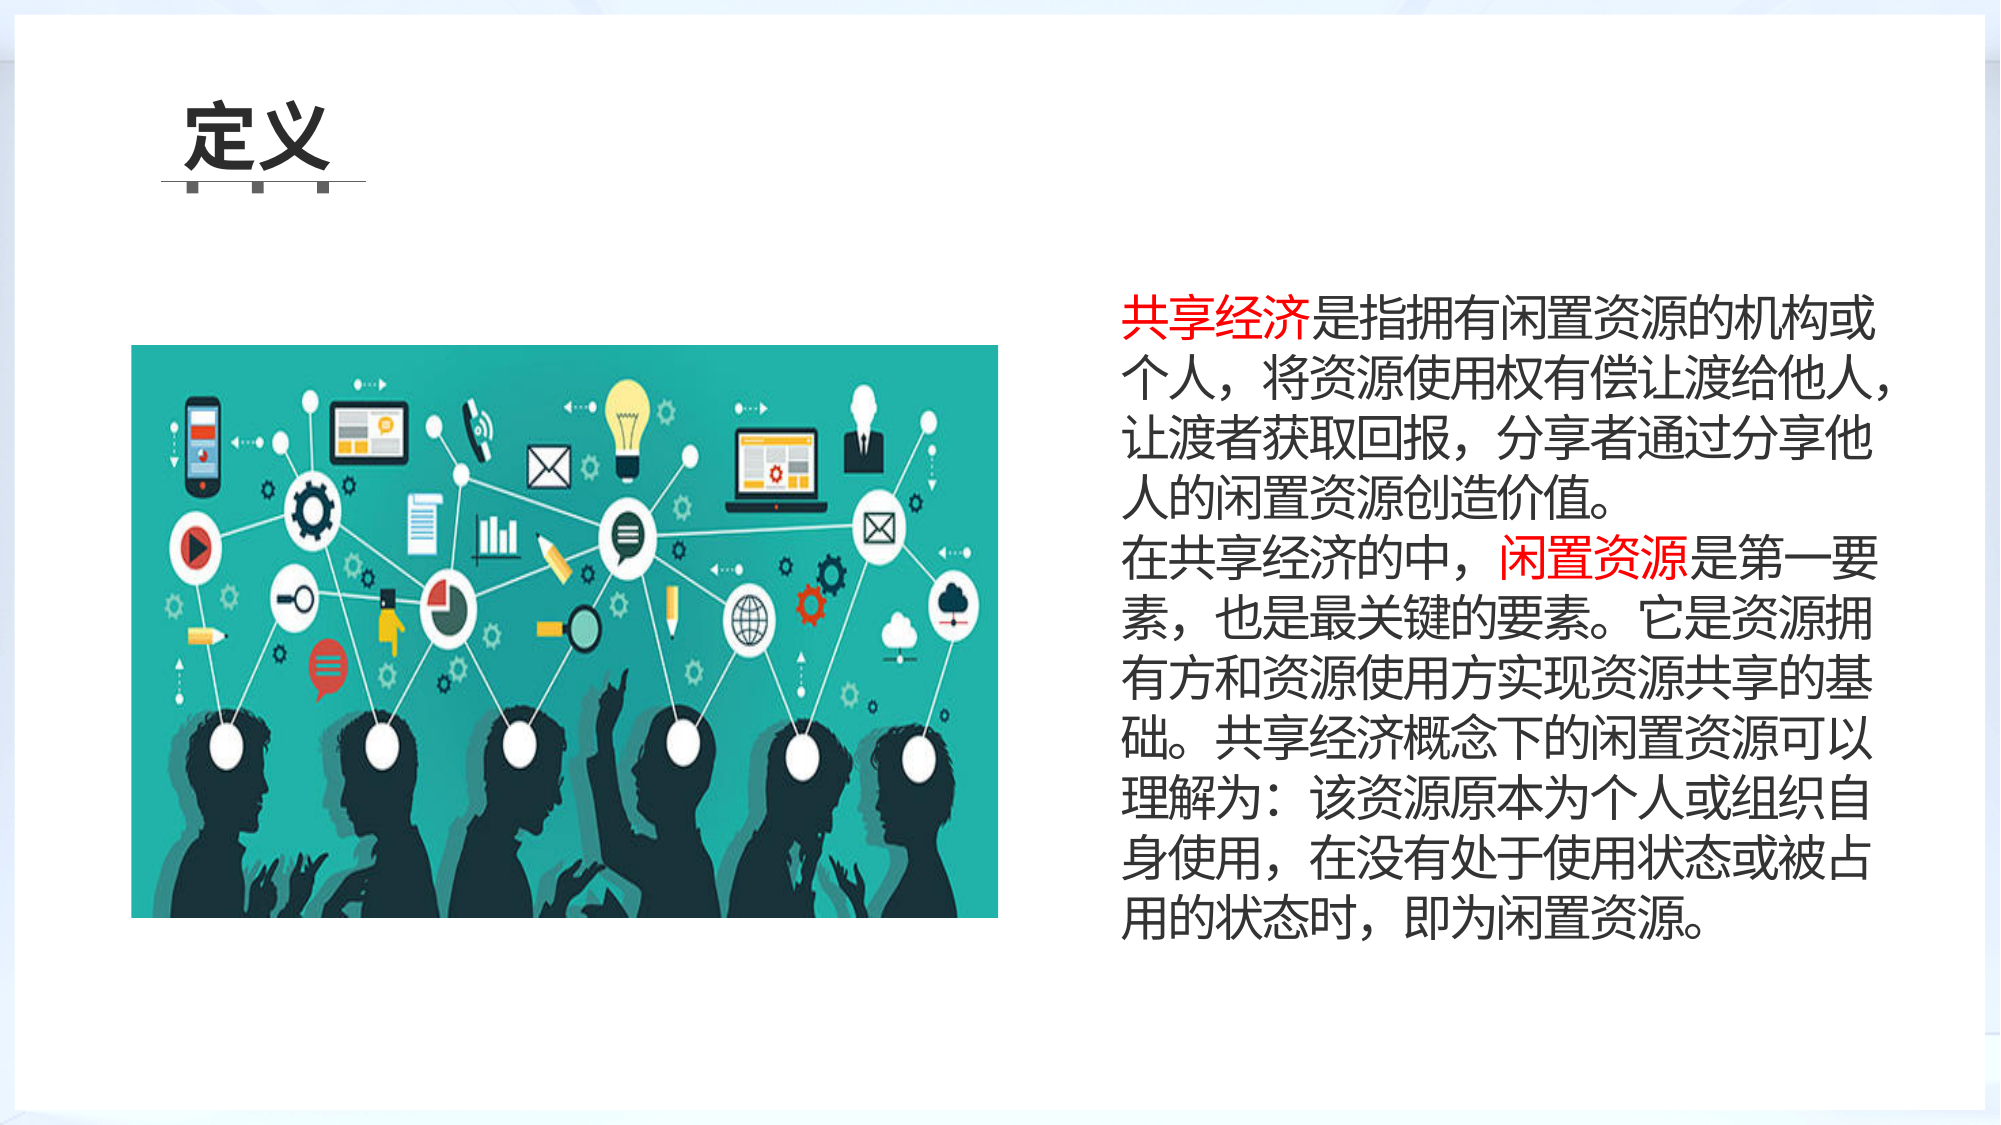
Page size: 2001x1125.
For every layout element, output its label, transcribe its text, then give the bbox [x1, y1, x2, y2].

text_box [14, 14, 1986, 1111]
text_box 共享经济是指拥有闲置资源的机构或个人，将资源使用权有偿让渡给他人，让渡者获取回报，分享者通过分享他人的闲置资源创造价值。 在共享经济的中，闲置资源是第一要素，也是最关键的要素。它是资源拥有方和资源使用方实现资源共享的基础。共享经济概念下的闲置资源可以理解为：该资源原本为个人或组织自身使用，在没有处于使用状态或被占用的状态时，即为闲置资源。 [1105, 278, 1912, 995]
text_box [161, 82, 366, 194]
text_box [130, 345, 999, 918]
